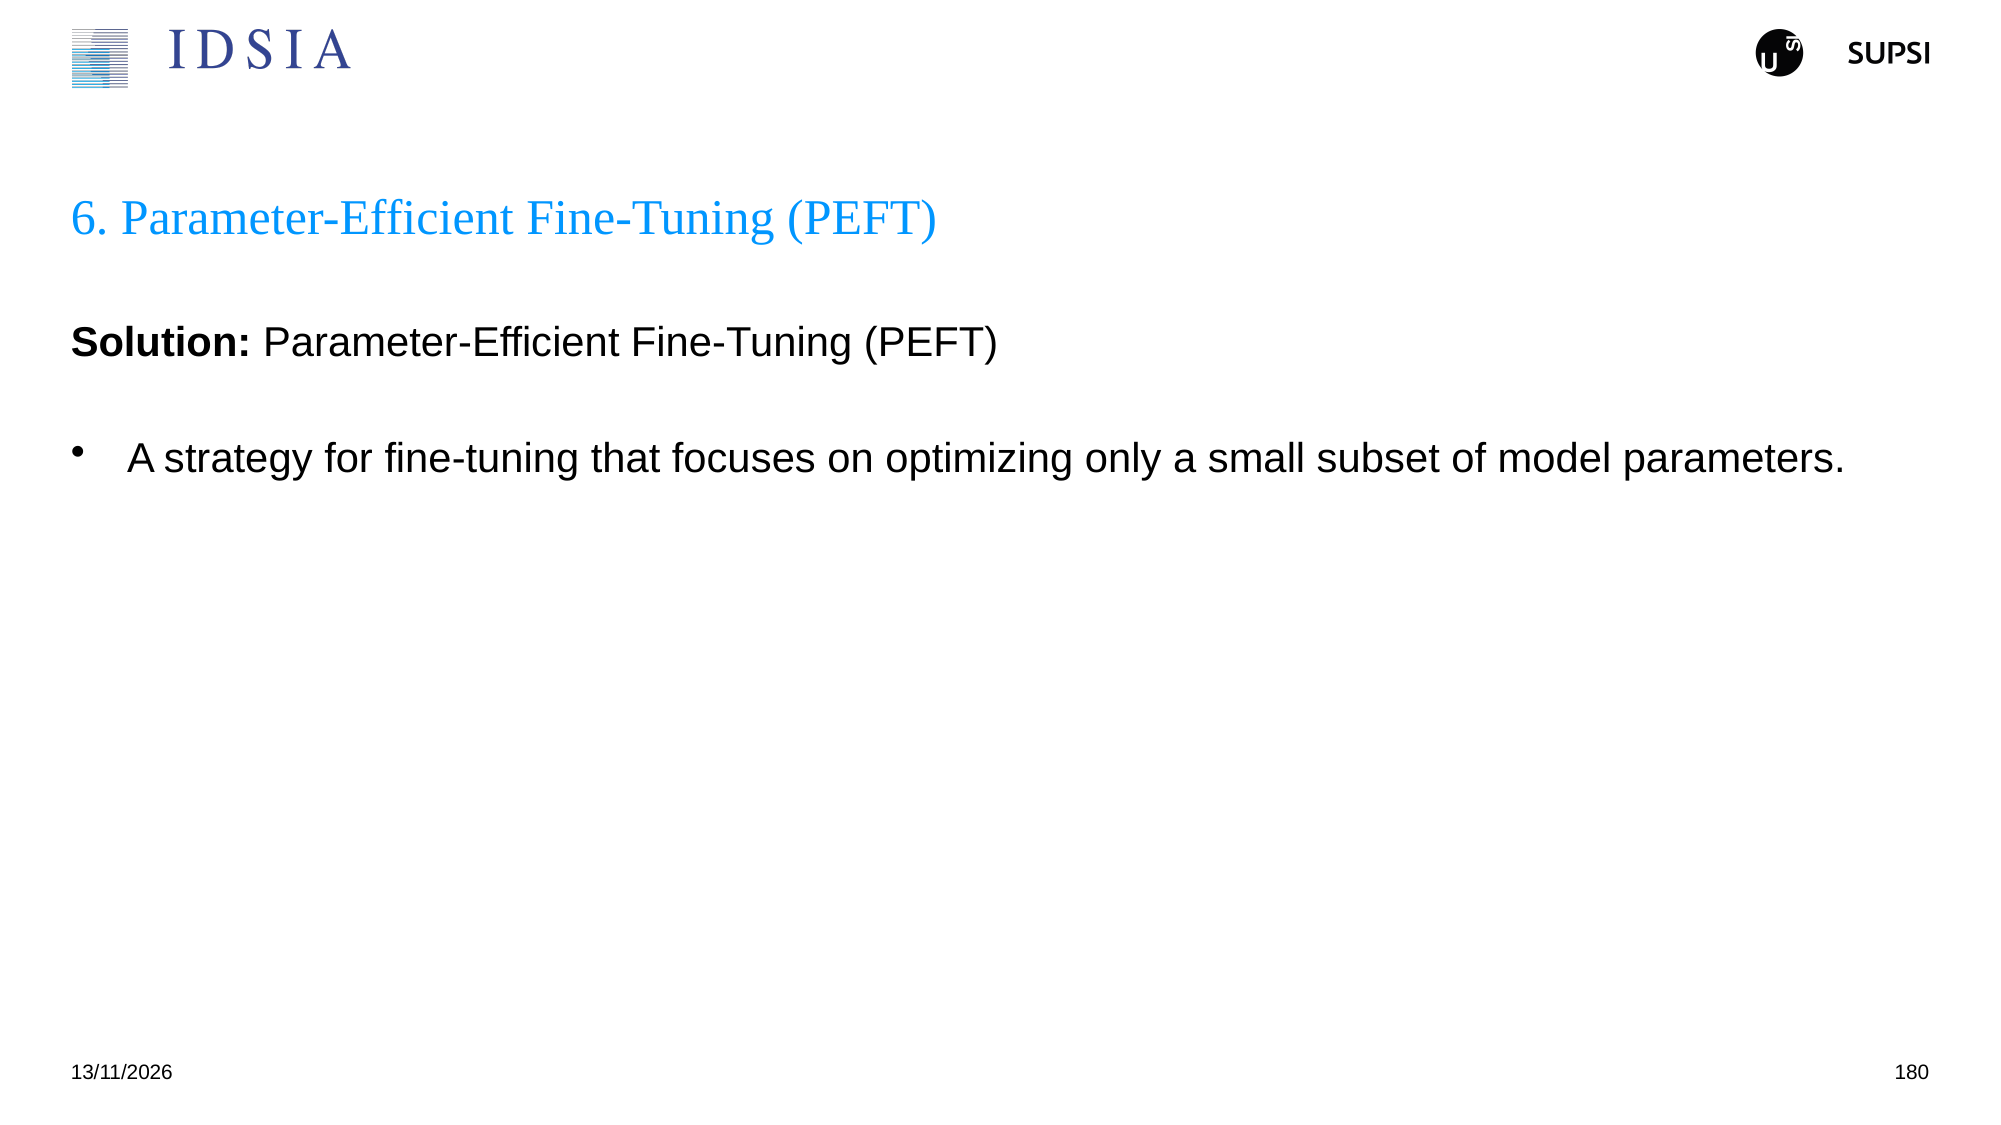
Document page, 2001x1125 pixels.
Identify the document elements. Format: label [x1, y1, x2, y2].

slide_number [1779, 1058, 1930, 1125]
list [70, 314, 1930, 1024]
title [70, 184, 1930, 303]
picture [0, 0, 2000, 94]
slide_number [70, 1058, 532, 1125]
